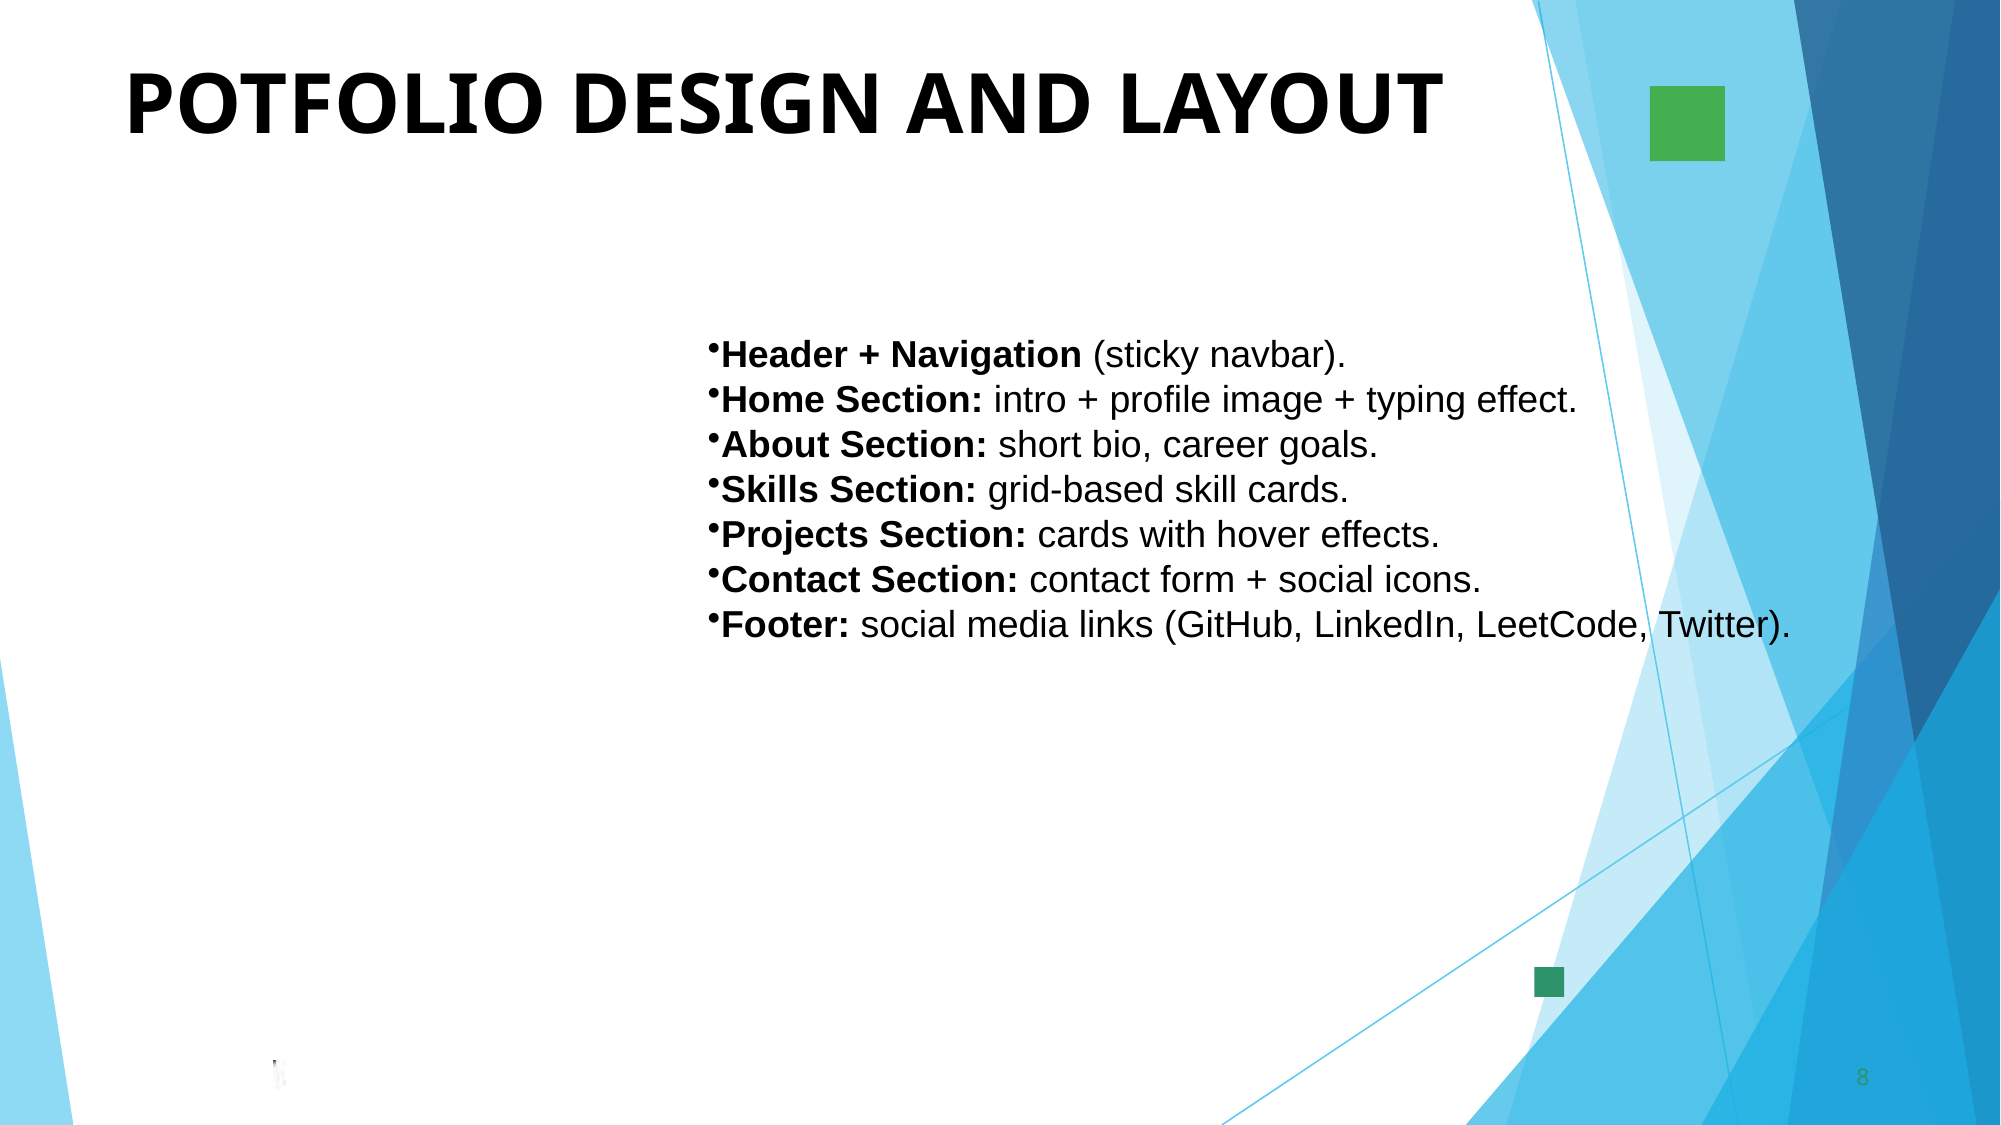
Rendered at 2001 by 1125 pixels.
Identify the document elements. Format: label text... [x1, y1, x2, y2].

picture [273, 1060, 287, 1091]
text_box POTFOLIO DESIGN AND LAYOUT [121, 47, 1564, 150]
text_box [1534, 967, 1565, 997]
text_box Header + Navigation (sticky navbar). Home Section: intro + profile image + typing effect. About Section: short bio, career goals. Skills Section: grid-based skill cards. Projects Section: cards with hover effects. Contact Section: contact form + social icons. Footer: social media links (GitHub, LinkedIn, LeetCode, Twitter). [692, 322, 1808, 653]
text_box 8 [1849, 1061, 1888, 1095]
text_box [1649, 86, 1725, 162]
